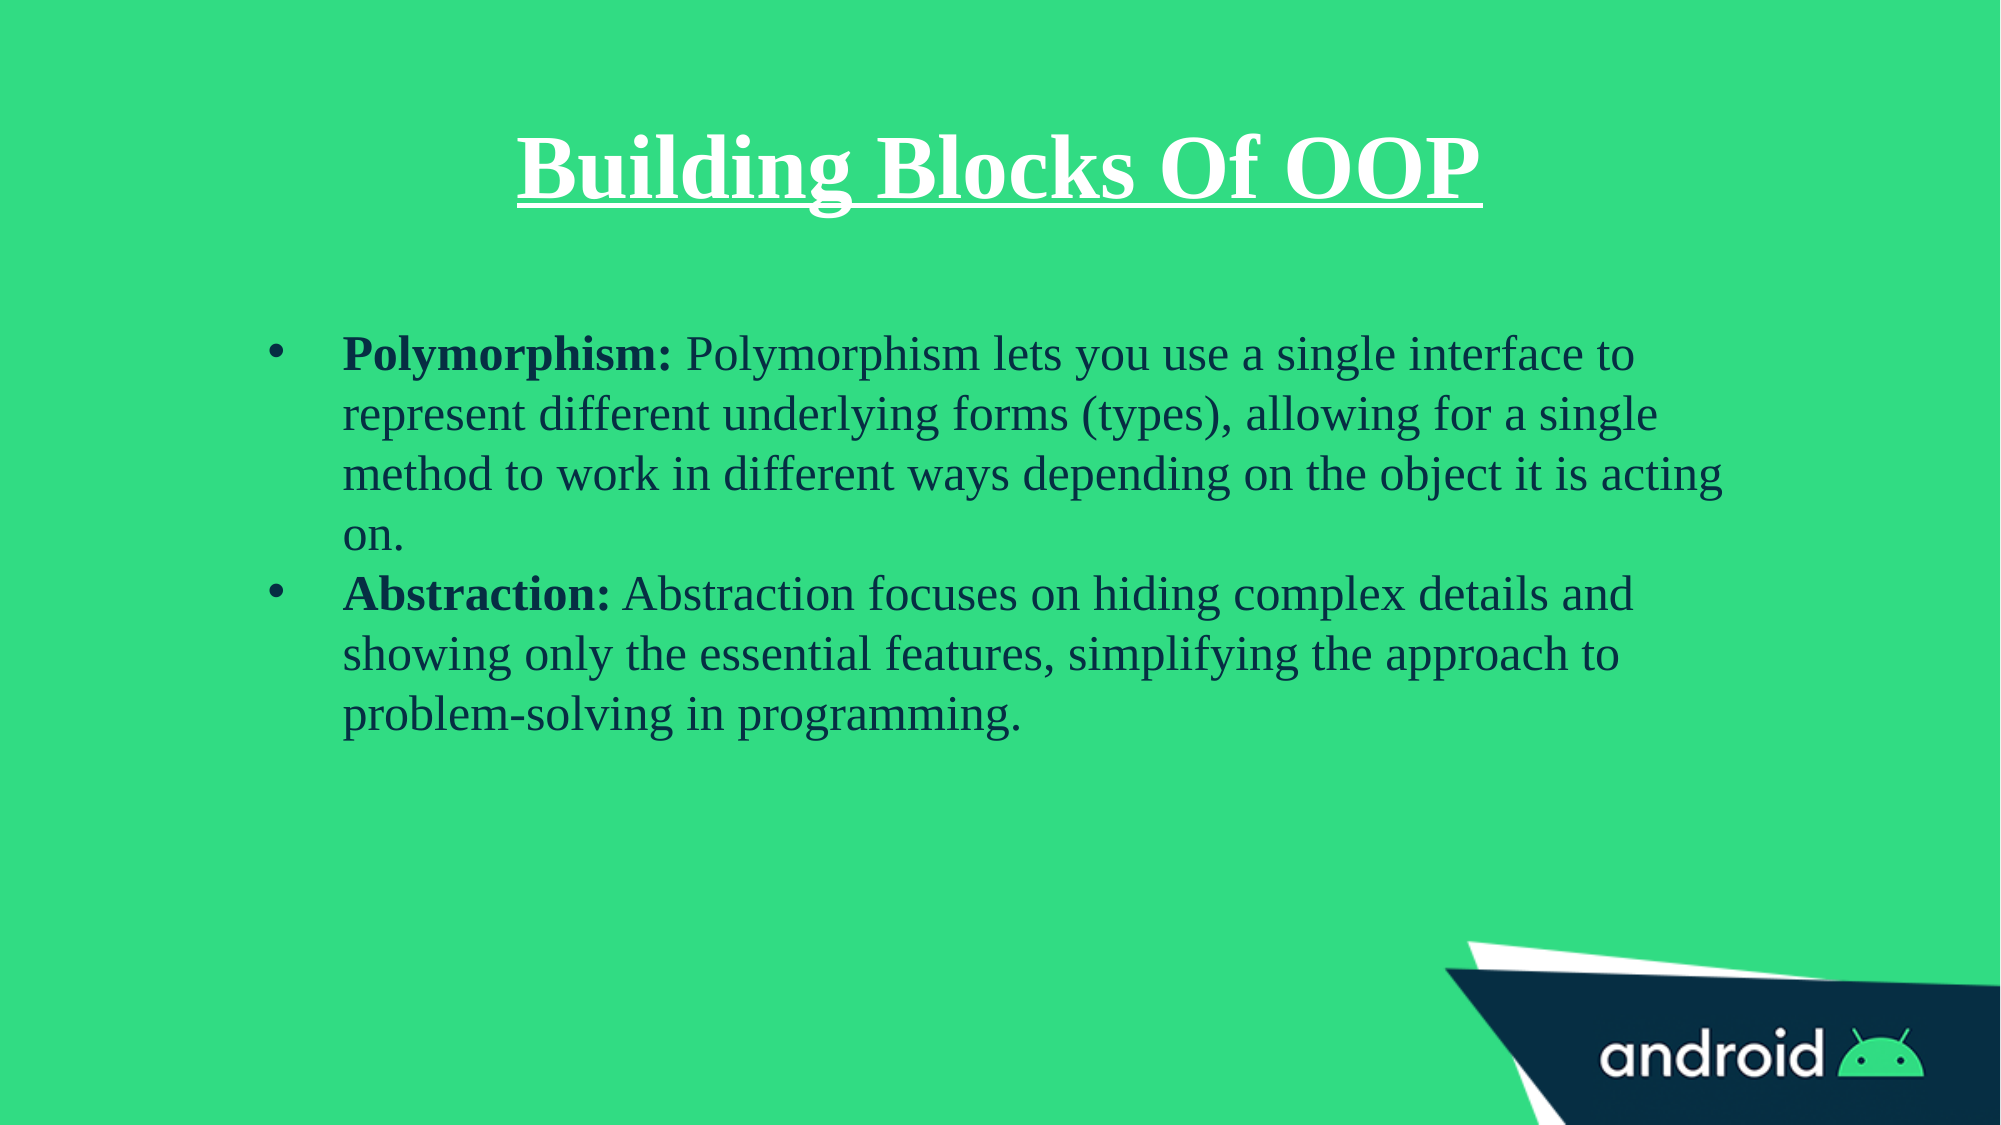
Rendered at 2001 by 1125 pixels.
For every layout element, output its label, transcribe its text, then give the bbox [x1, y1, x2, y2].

text_box Polymorphism: Polymorphism lets you use a single interface to represent different underlying forms (types), allowing for a single method to work in different ways depending on the object it is acting on. Abstraction: Abstraction focuses on hiding complex details and showing only the essential features, simplifying the approach to problem-solving in programming. [252, 312, 1748, 748]
picture [0, 0, 2001, 1125]
text_box Building Blocks Of OOP [137, 59, 1863, 278]
